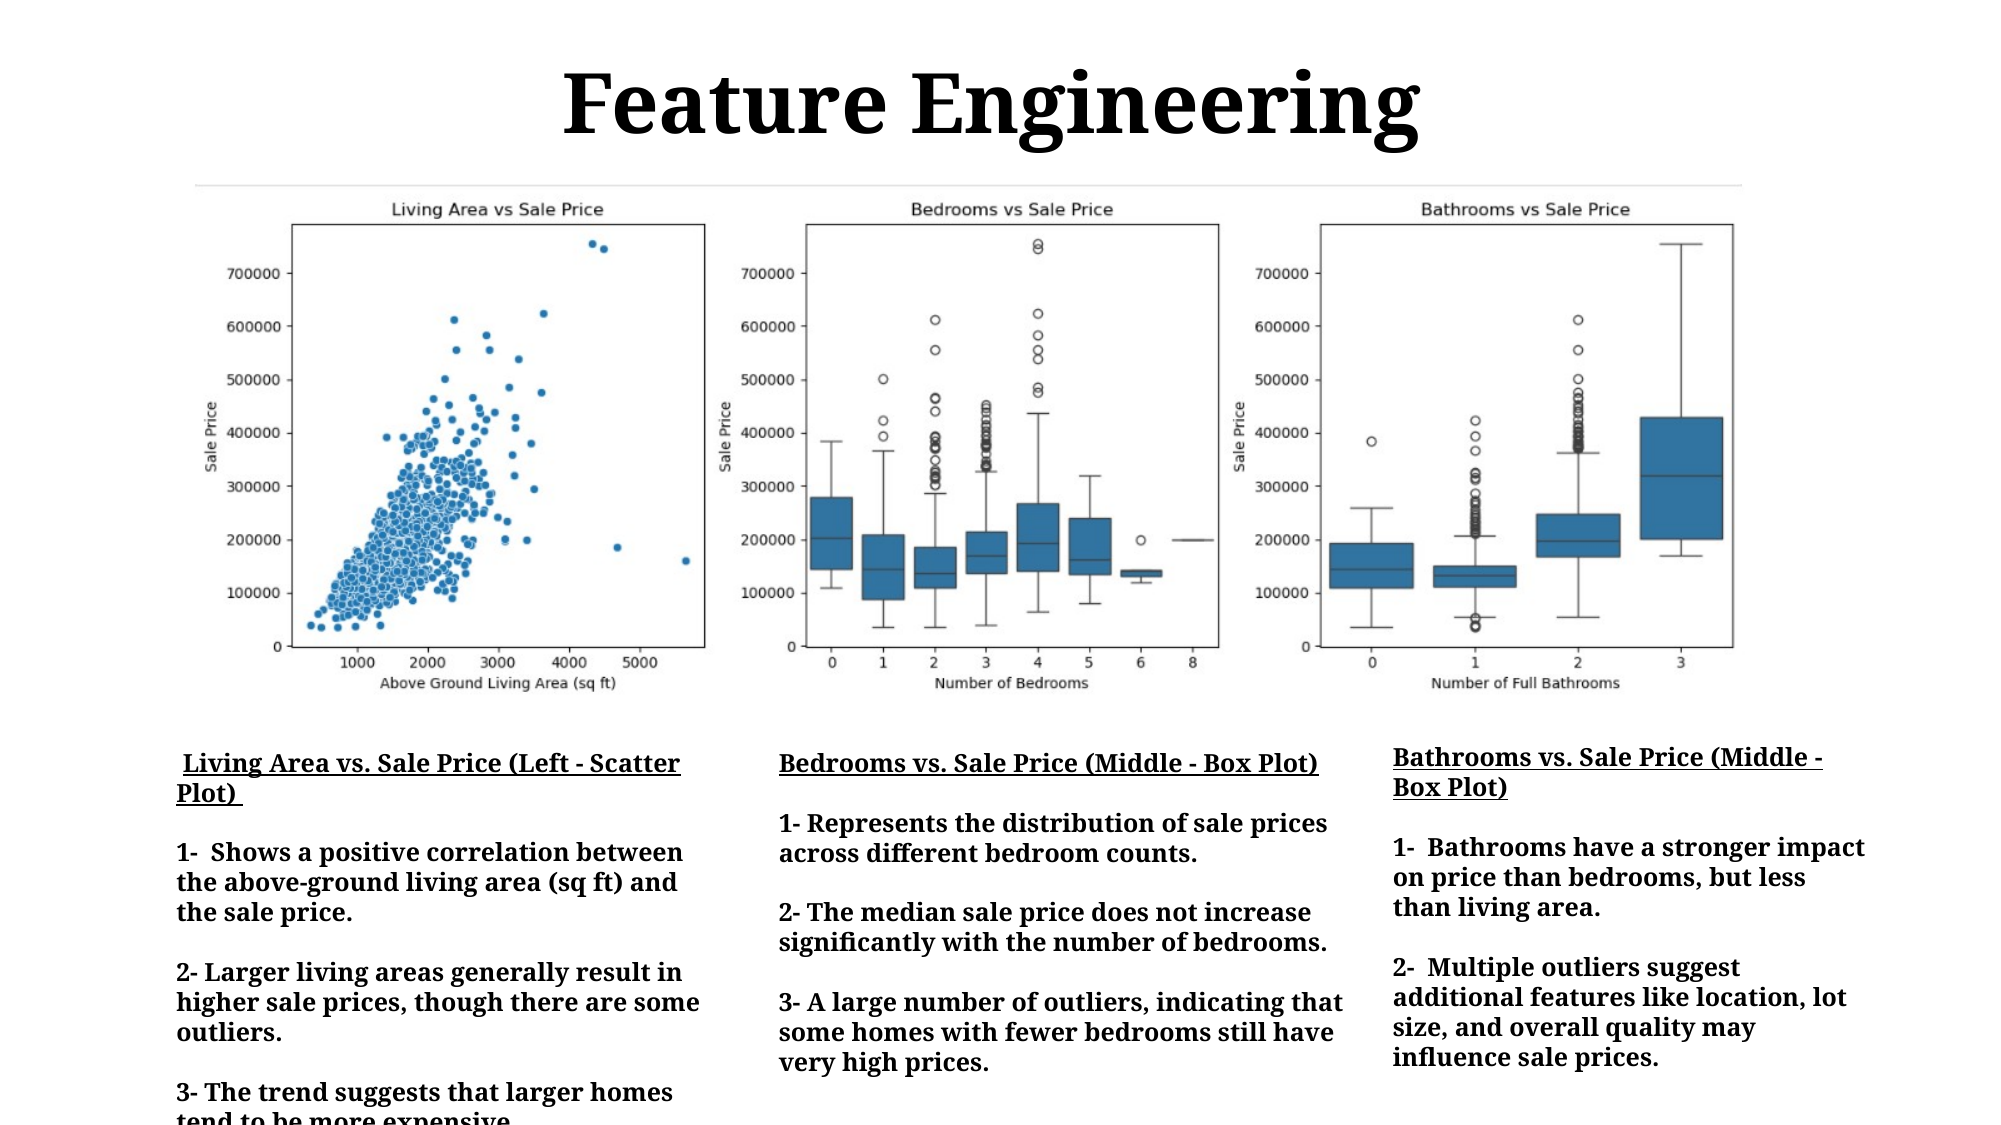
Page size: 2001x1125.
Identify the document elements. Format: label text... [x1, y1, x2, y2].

text_box Feature Engineering [526, 42, 1437, 158]
text_box Bathrooms vs. Sale Price (Middle - Box Plot) 1- Bathrooms have a stronger impact on price than bedrooms, but less than living area. 2- Multiple outliers suggest additional features like location, lot size, and overall quality may influence sale prices. [1378, 704, 1886, 1079]
text_box Living Area vs. Sale Price (Left - Scatter Plot) 1- Shows a positive correlation between the above-ground living area (sq ft) and the sale price. 2- Larger living areas generally result in higher sale prices, though there are some outliers. 3- The trend suggests that larger homes tend to be more expensive. [161, 739, 741, 1125]
text_box Bedrooms vs. Sale Price (Middle - Box Plot) 1- Represents the distribution of sale prices across different bedroom counts. 2- The median sale price does not increase significantly with the number of bedrooms. 3- A large number of outliers, indicating that some homes with fewer bedrooms still have very high prices. [763, 739, 1378, 1114]
picture [113, 184, 1747, 708]
